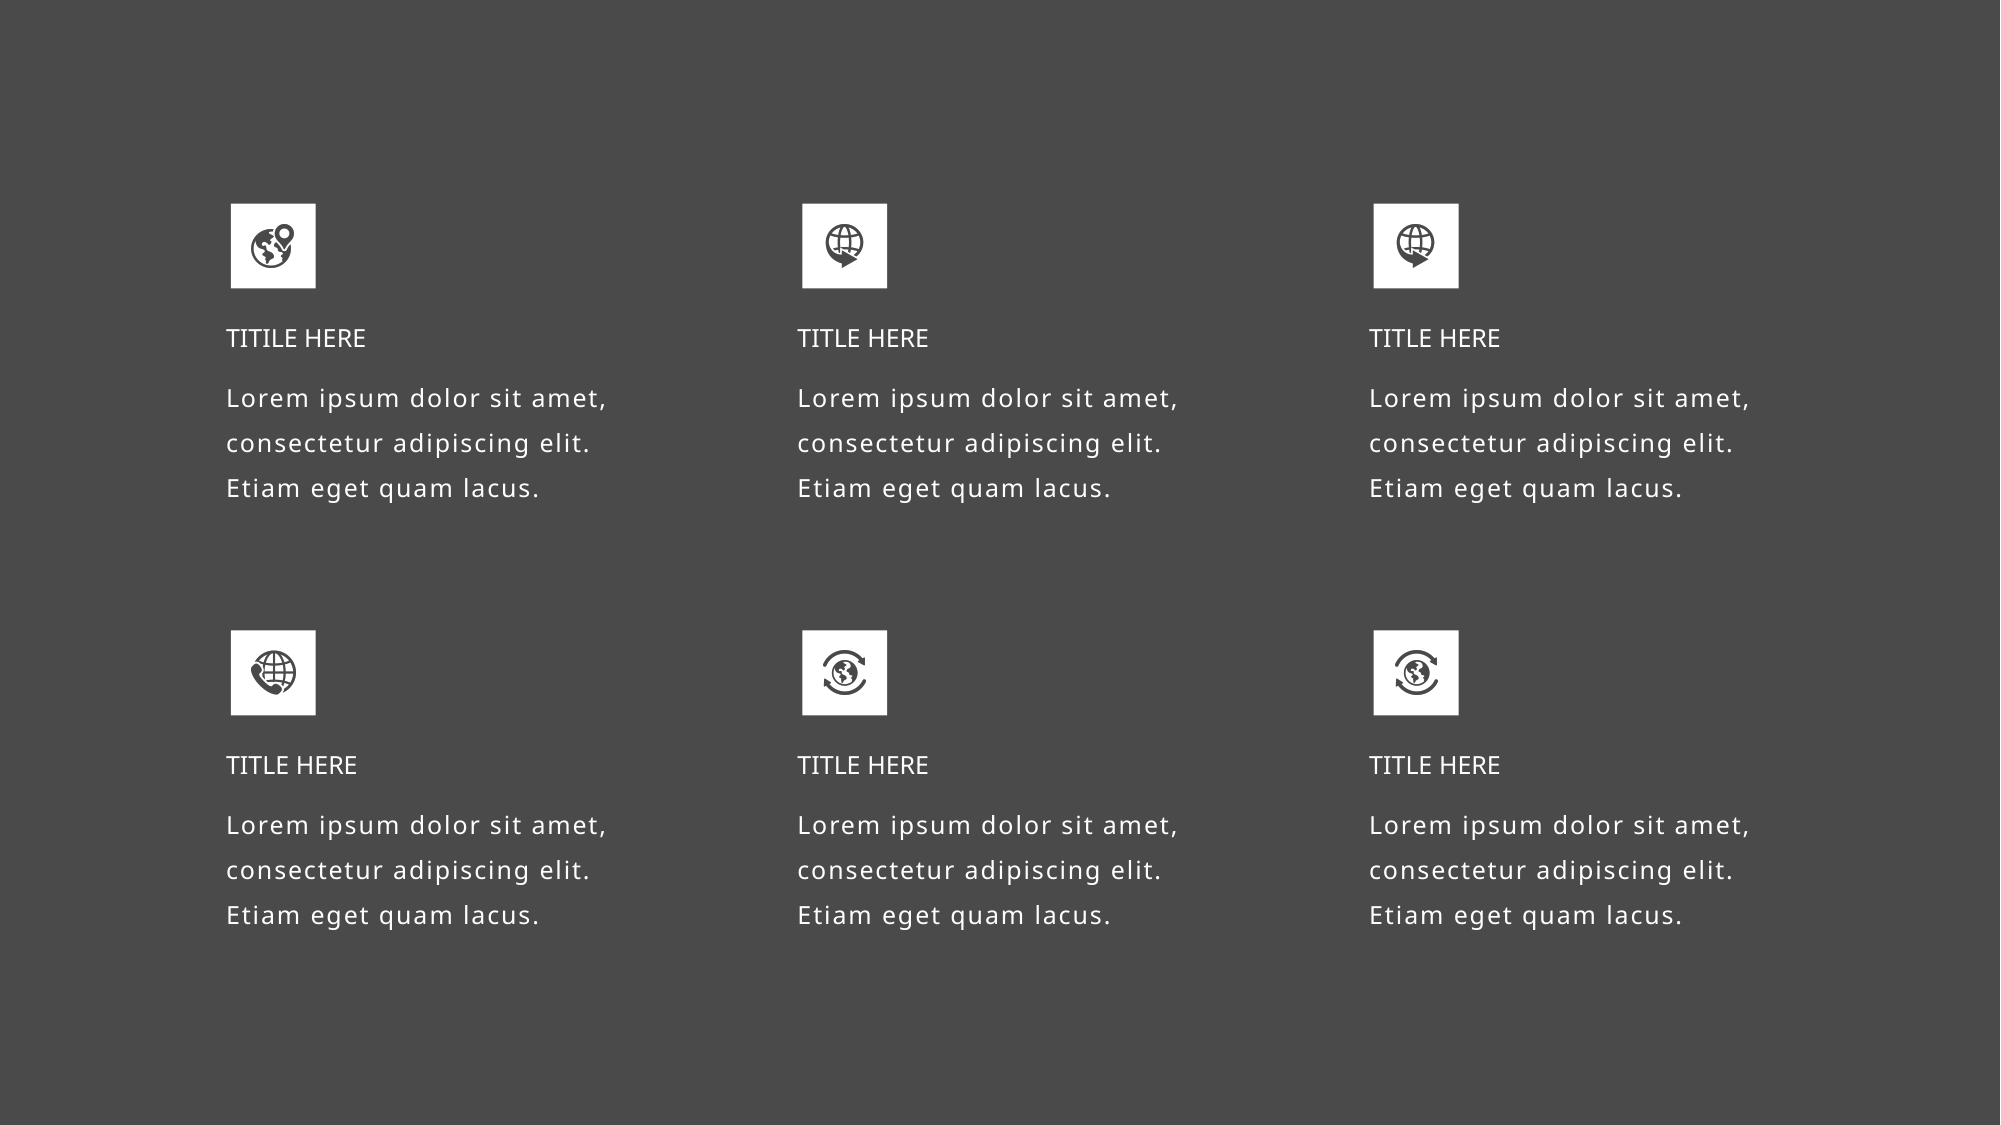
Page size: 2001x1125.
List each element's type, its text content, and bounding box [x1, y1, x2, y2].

text_box [801, 629, 888, 716]
text_box Lorem ipsum dolor sit amet, consectetur adipiscing elit. Etiam eget quam lacus. [1354, 787, 1800, 937]
picture [822, 650, 867, 695]
text_box TITLE HERE [211, 741, 492, 787]
text_box [801, 203, 888, 290]
picture [251, 650, 296, 695]
text_box [230, 203, 317, 290]
picture [1393, 224, 1438, 269]
text_box [1373, 203, 1460, 290]
text_box TITLE HERE [782, 314, 1064, 360]
text_box [1373, 629, 1460, 716]
picture [1394, 650, 1439, 695]
text_box [230, 629, 317, 716]
text_box Lorem ipsum dolor sit amet, consectetur adipiscing elit. Etiam eget quam lacus. [782, 360, 1228, 510]
picture [822, 224, 867, 269]
text_box Lorem ipsum dolor sit amet, consectetur adipiscing elit. Etiam eget quam lacus. [782, 787, 1228, 937]
text_box Lorem ipsum dolor sit amet, consectetur adipiscing elit. Etiam eget quam lacus. [211, 360, 657, 510]
text_box TITLE HERE [1354, 741, 1635, 787]
picture [250, 224, 295, 269]
text_box TITLE HERE [782, 741, 1064, 787]
text_box Lorem ipsum dolor sit amet, consectetur adipiscing elit. Etiam eget quam lacus. [211, 787, 657, 937]
text_box Lorem ipsum dolor sit amet, consectetur adipiscing elit. Etiam eget quam lacus. [1354, 360, 1800, 510]
text_box TITLE HERE [1354, 314, 1635, 360]
text_box TITILE HERE [211, 314, 492, 360]
